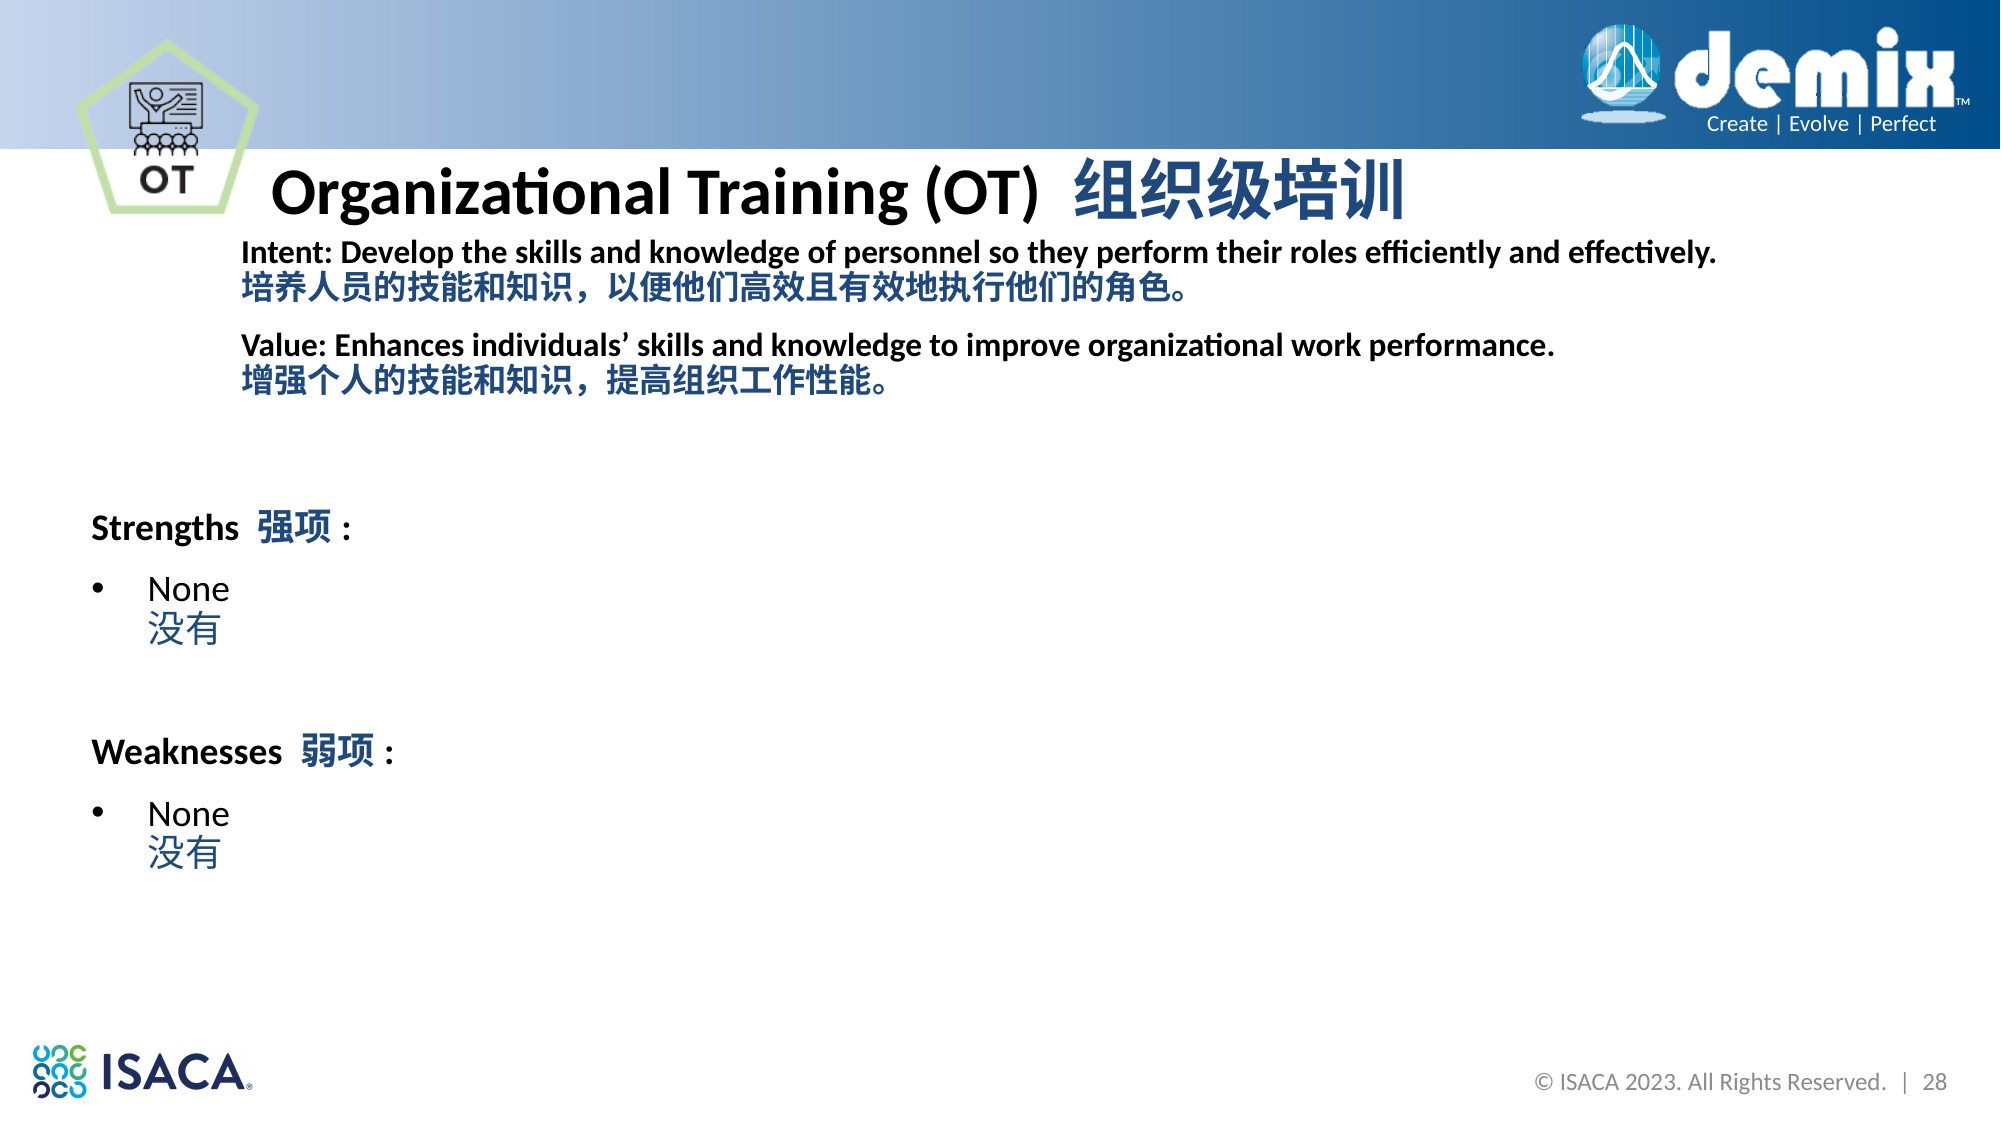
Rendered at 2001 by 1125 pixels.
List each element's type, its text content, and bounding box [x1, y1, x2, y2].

picture [29, 1043, 255, 1103]
title Organizational Training (OT) 组织级培训 [255, 148, 1900, 227]
picture [1549, 3, 2000, 153]
list Intent: Develop the skills and knowledge of personnel so they perform their roles efficiently and effectively. 培养人员的技能和知识，以便他们高效且有效地执行他们的角色。 Value: Enhances individuals’ skills and knowledge to improve organizational work performance. 增强个人的技能和知识，提高组织工作性能。 [76, 227, 1924, 424]
text_box Strengths 强项: None 没有 Weaknesses 弱项: None 没有 [76, 500, 1925, 1009]
picture [68, 38, 266, 216]
